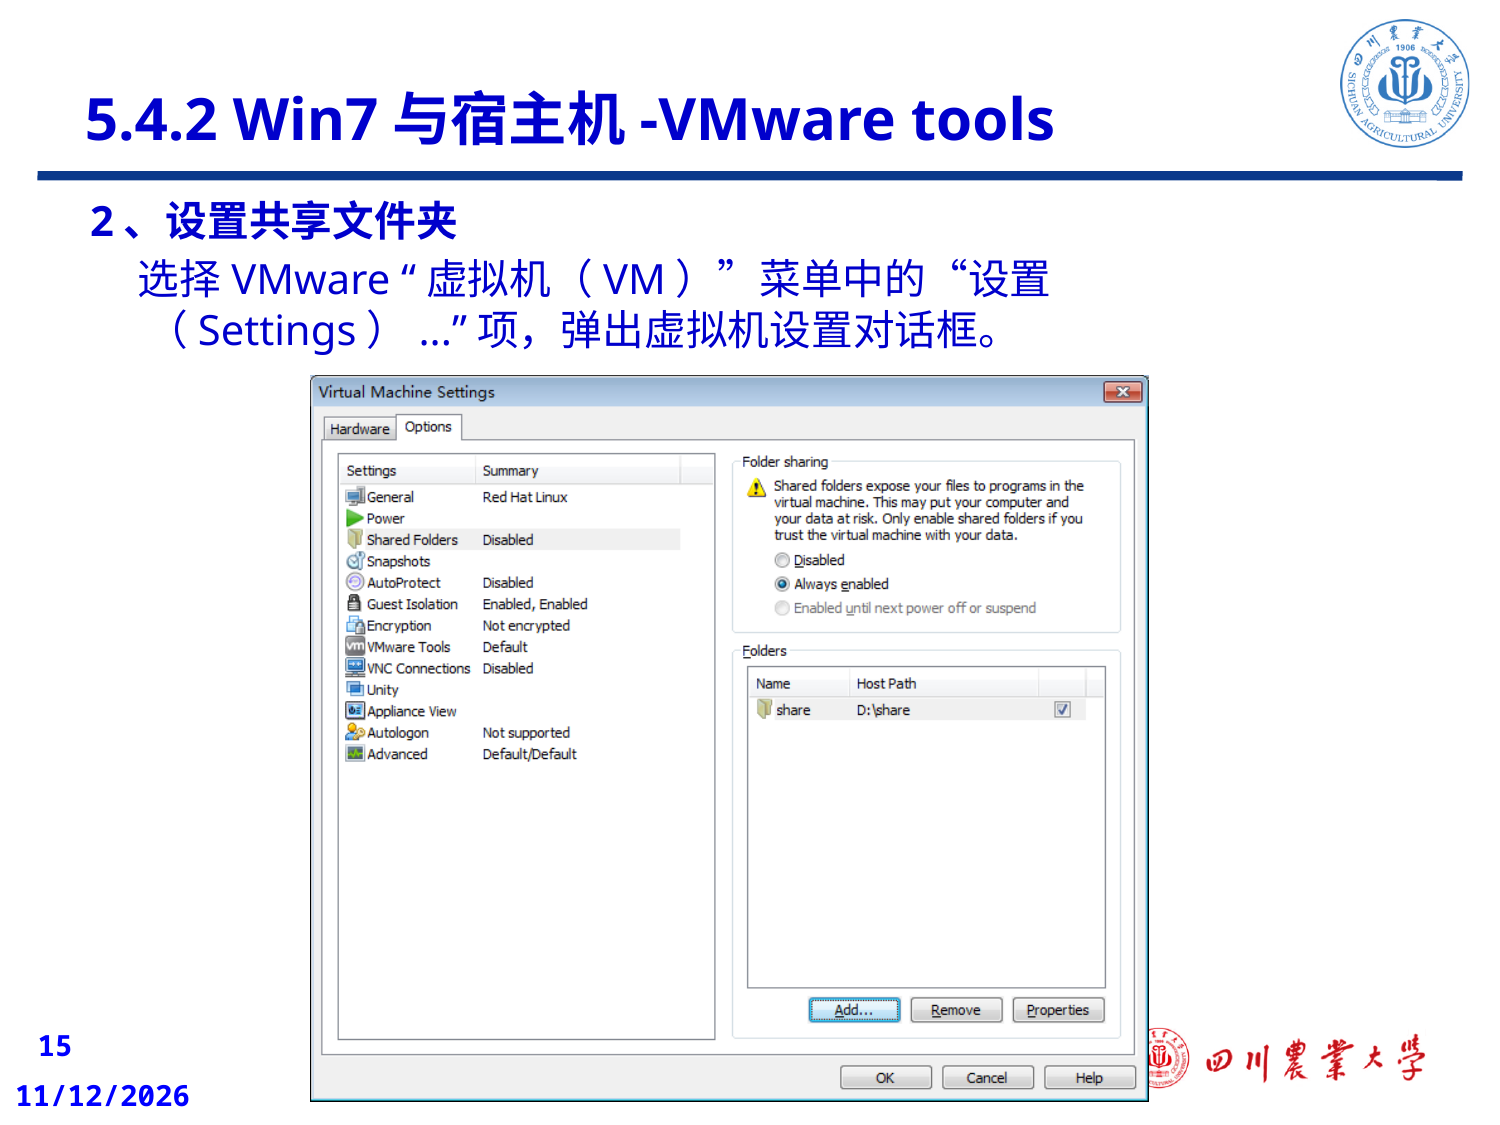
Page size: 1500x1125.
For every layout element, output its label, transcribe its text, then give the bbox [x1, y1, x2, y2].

text_box 5.4.2 Win7与宿主机-VMware tools [70, 70, 1114, 163]
picture [310, 375, 1427, 1102]
list 2、设置共享文件夹 选择VMware “虚拟机（VM）”菜单中的“设置（Settings）...”项，弹出虚拟机设置对话框。 [74, 187, 1426, 399]
